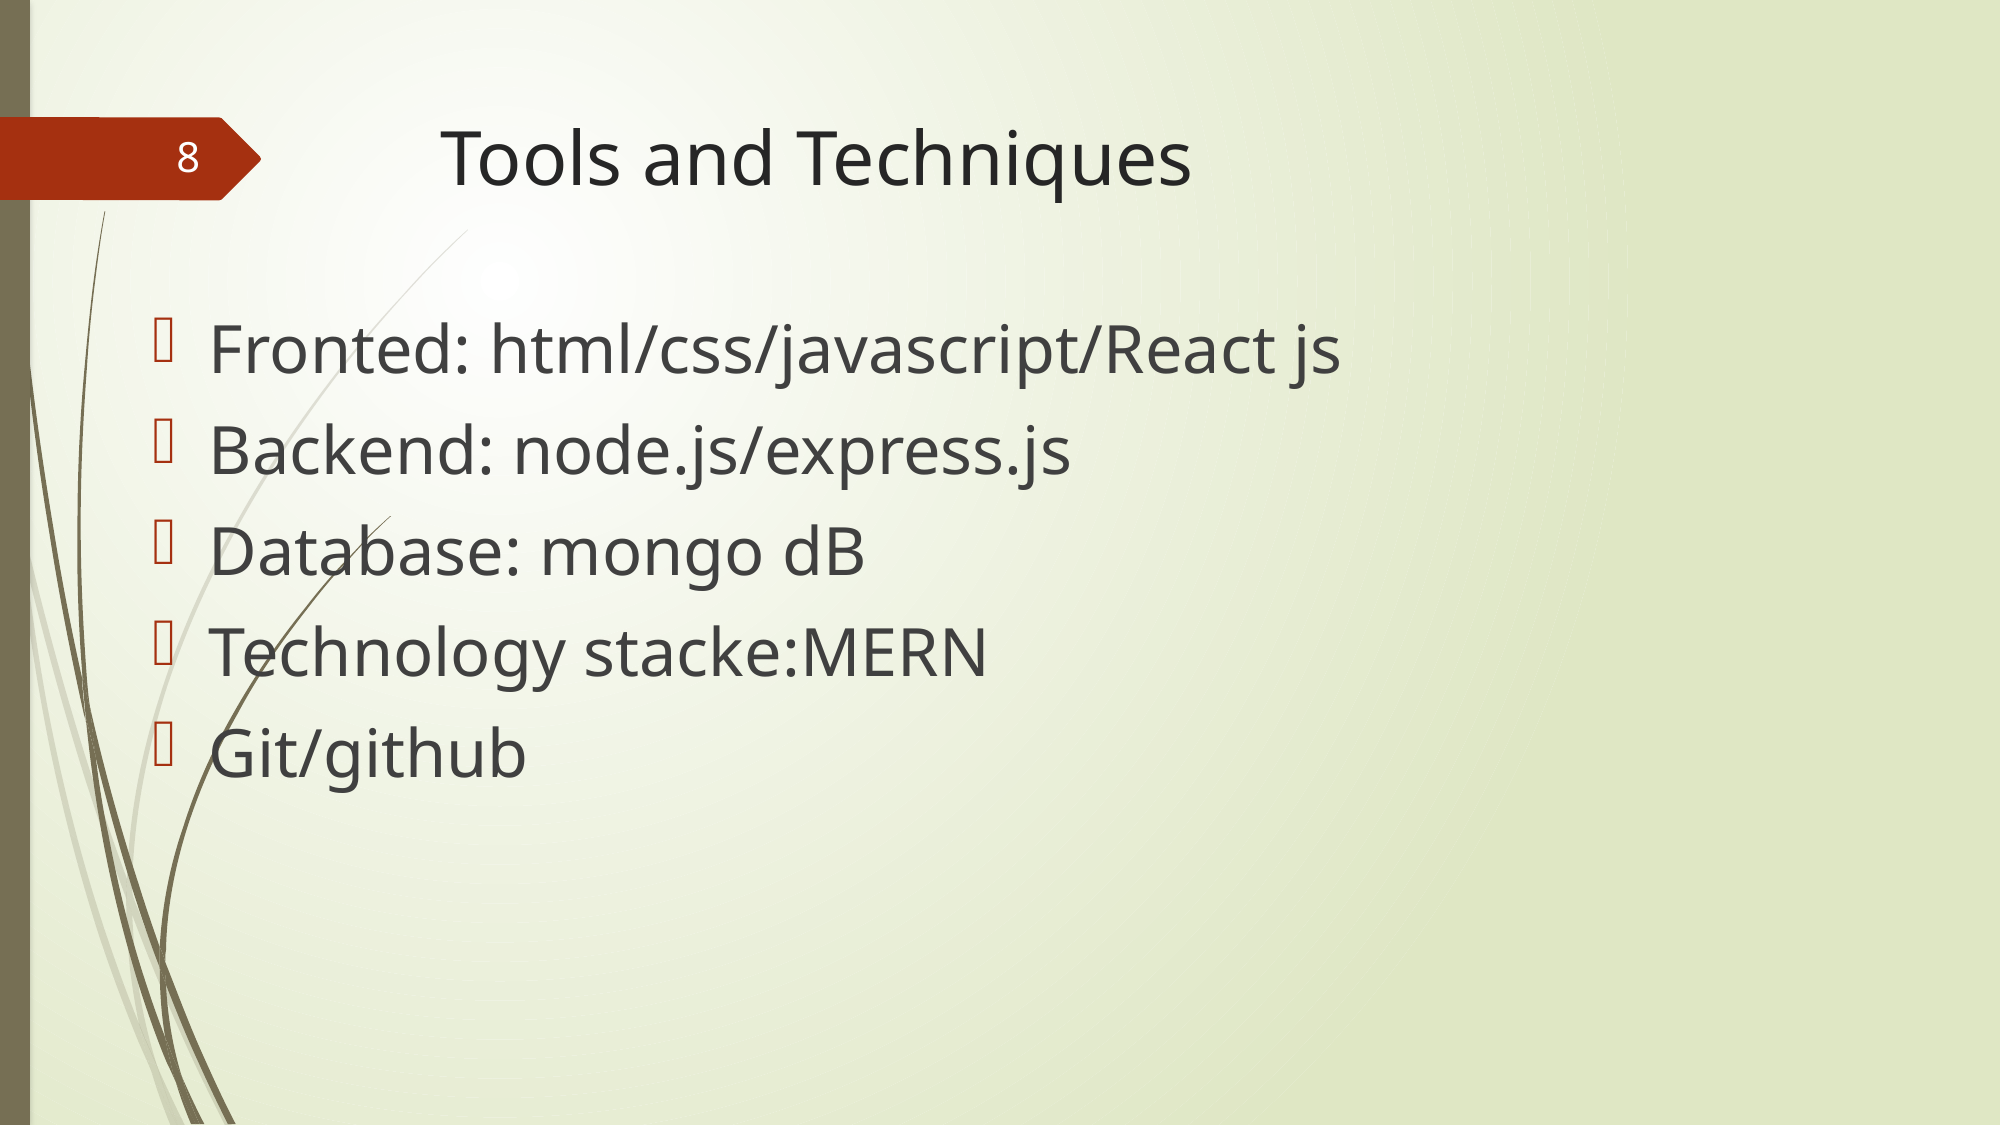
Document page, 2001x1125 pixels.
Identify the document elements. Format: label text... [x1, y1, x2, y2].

slide_number 8 [87, 129, 216, 190]
list Fronted: html/css/javascript/React js Backend: node.js/express.js Database: mongo dB Technology stacke:MERN Git/github [137, 299, 1863, 1014]
title Tools and Techniques [425, 102, 1888, 313]
